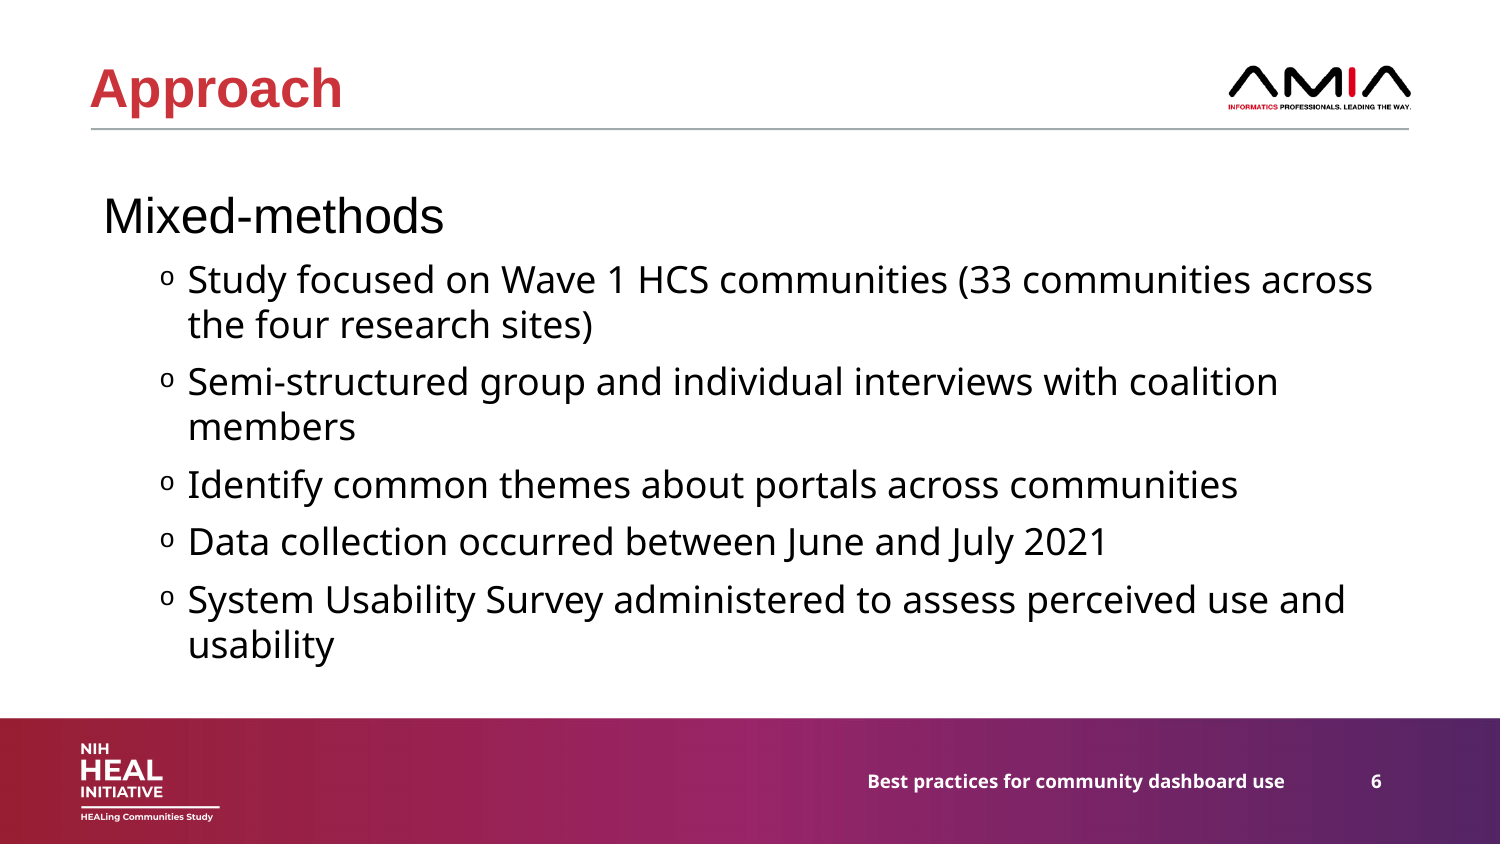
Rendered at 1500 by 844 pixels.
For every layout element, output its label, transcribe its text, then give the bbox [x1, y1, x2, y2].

slide_number 6 [1321, 763, 1398, 802]
list Mixed-methods Study focused on Wave 1 HCS communities (33 communities across the four research sites) Semi-structured group and individual interviews with coalition members Identify common themes about portals across communities Data collection occurred between June and July 2021 System Usability Survey administered to assess perceived use and usability [103, 183, 1397, 661]
title Approach [89, 65, 1202, 118]
footer Best practices for community dashboard use [586, 760, 1300, 805]
picture [0, 0, 1500, 844]
